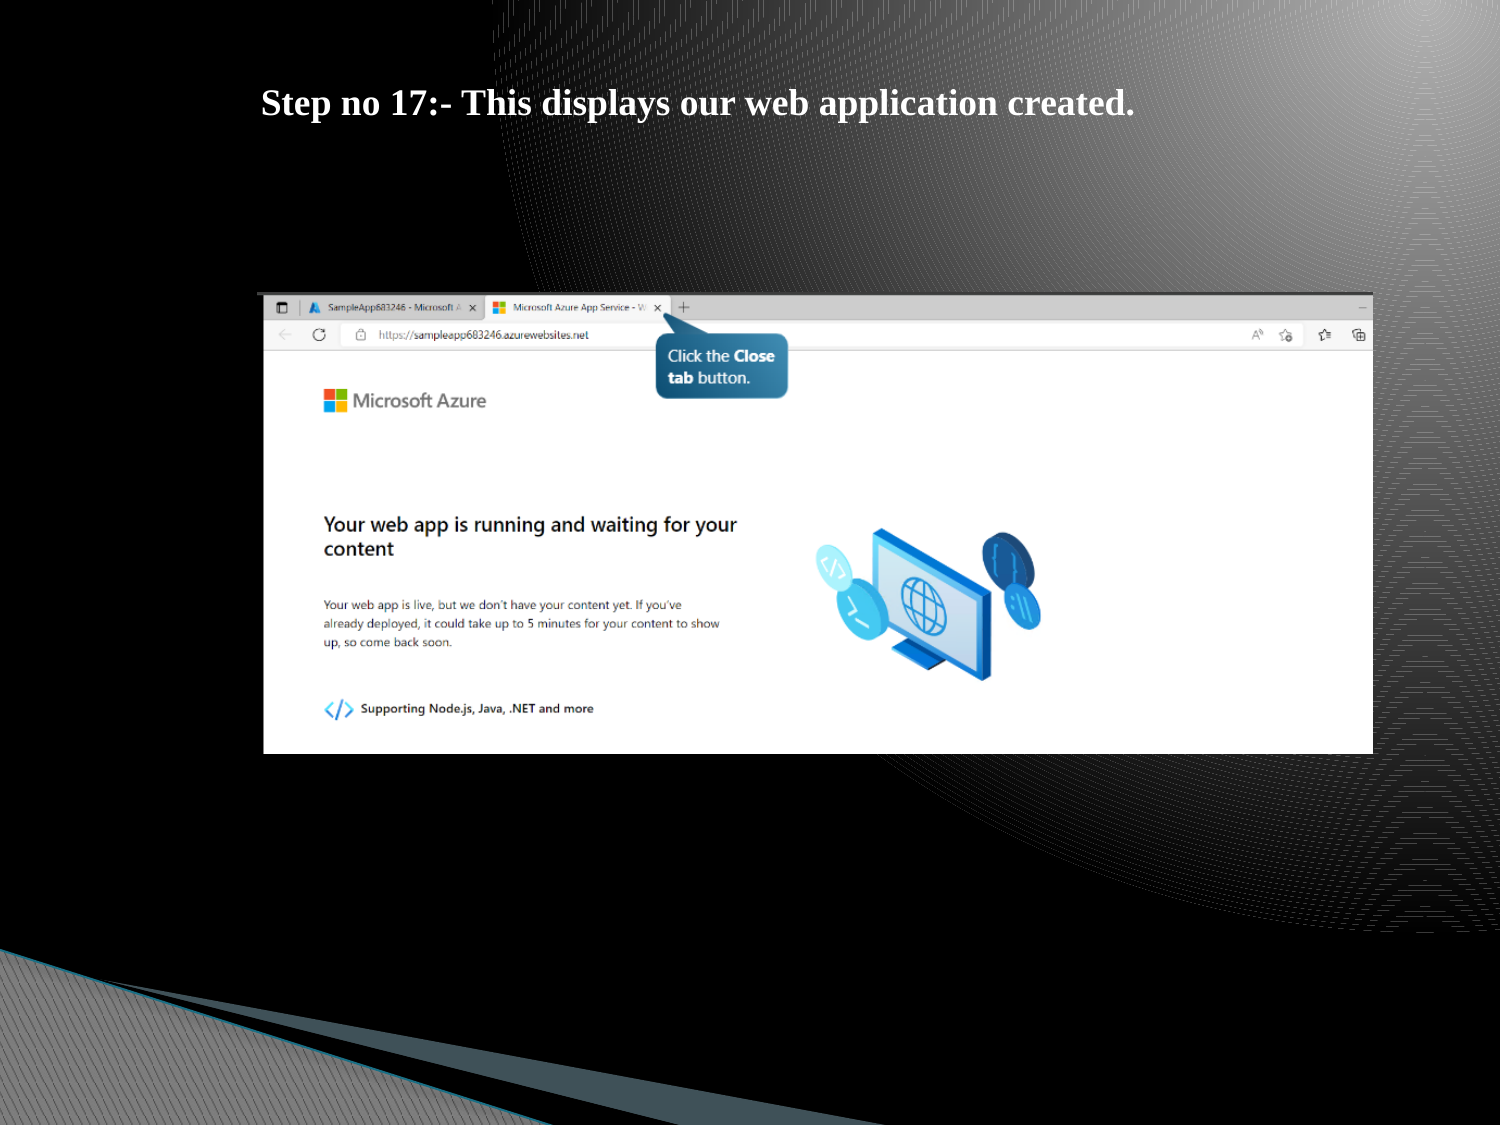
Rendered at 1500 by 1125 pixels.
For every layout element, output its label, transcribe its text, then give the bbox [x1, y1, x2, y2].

text_box Step no 17:- This displays our web application created. [246, 70, 1383, 175]
picture [257, 292, 1373, 754]
picture [0, 952, 543, 1125]
